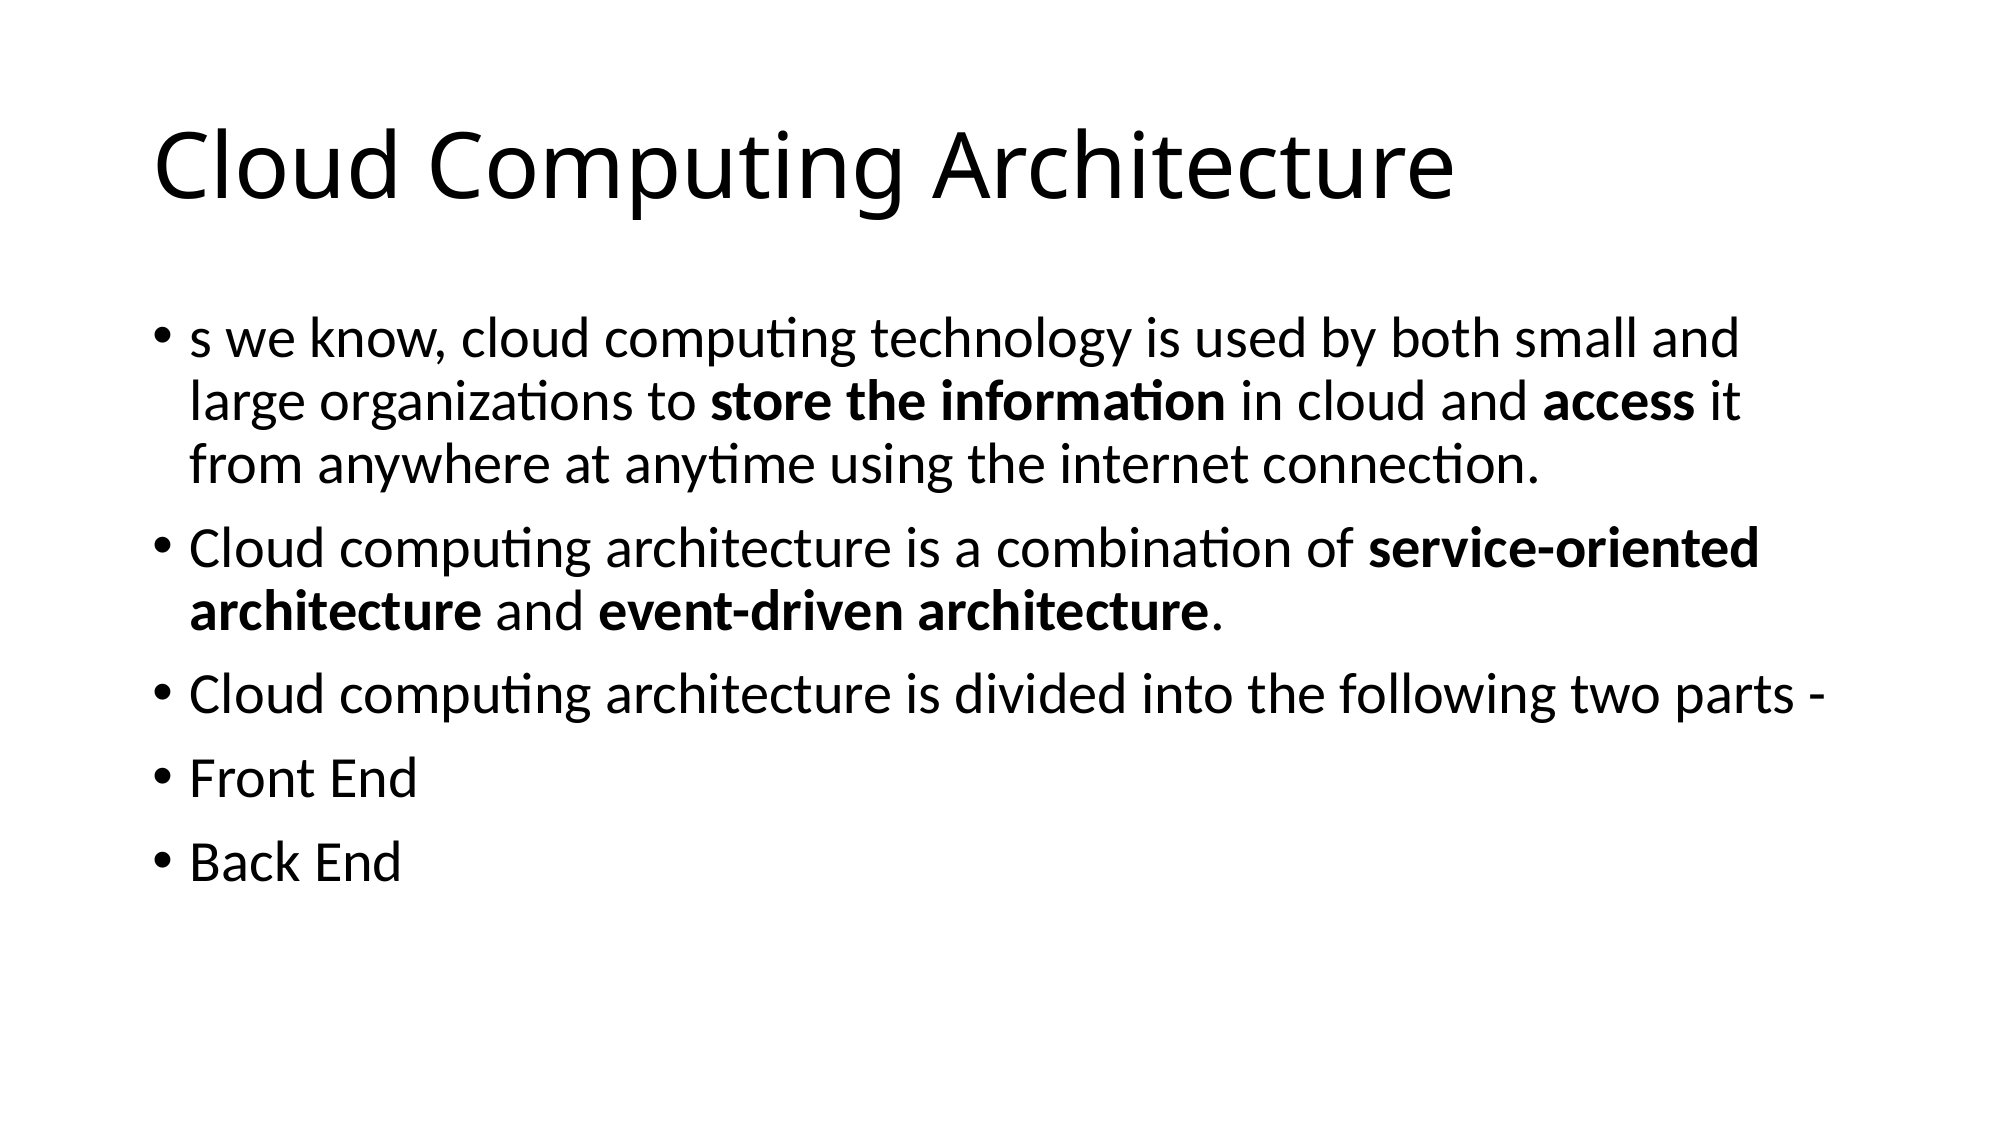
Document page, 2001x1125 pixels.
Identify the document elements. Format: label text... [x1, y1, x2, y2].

title Cloud Computing Architecture [137, 59, 1863, 278]
list s we know, cloud computing technology is used by both small and large organizations to store the information in cloud and access it from anywhere at anytime using the internet connection. Cloud computing architecture is a combination of service-oriented architecture and event-driven architecture. Cloud computing architecture is divided into the following two parts - Front End Back End [137, 299, 1863, 1014]
